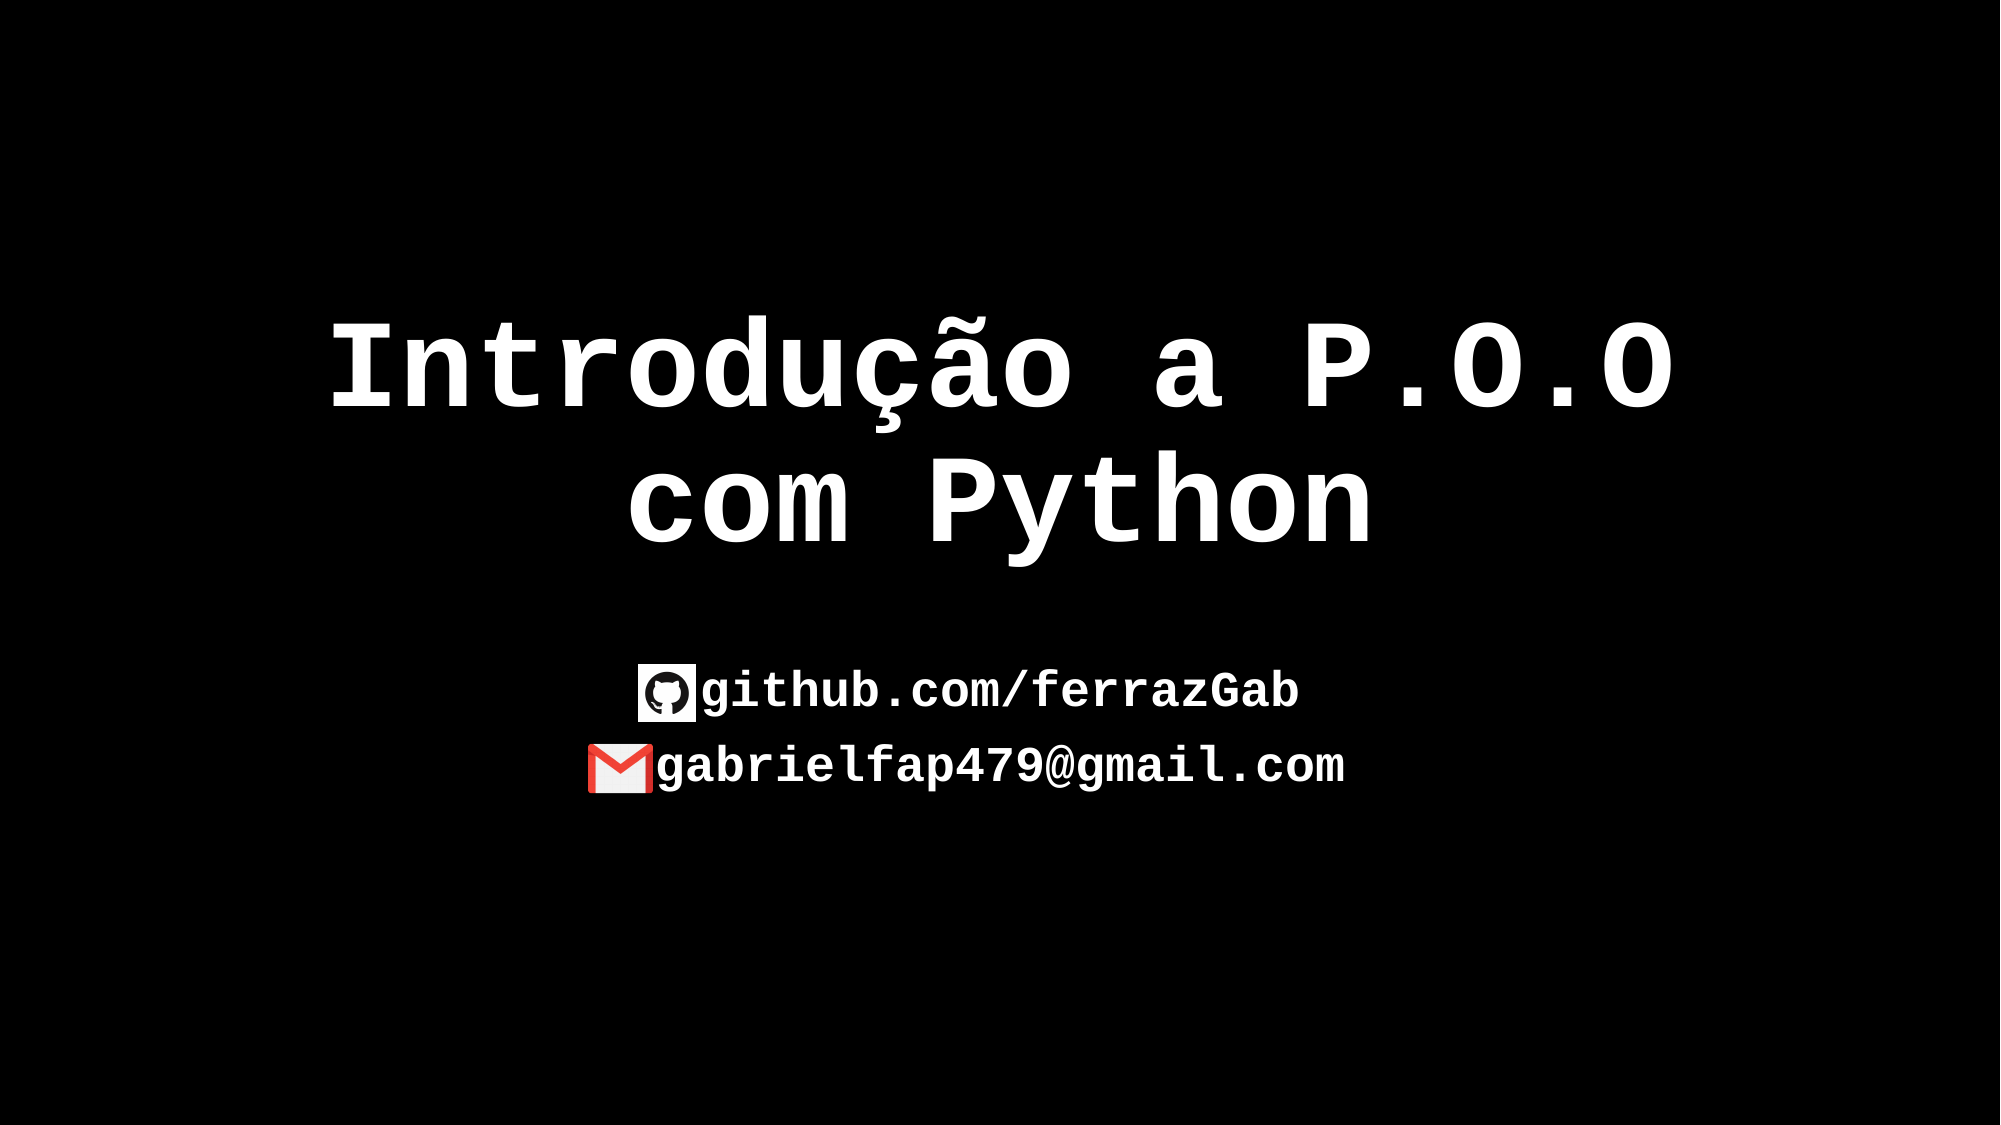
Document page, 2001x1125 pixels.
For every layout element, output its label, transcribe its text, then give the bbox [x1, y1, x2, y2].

picture [638, 664, 696, 722]
title Introdução a P.O.O com Python [249, 184, 1750, 576]
subtitle github.com/ferrazGab gabrielfap479@gmail.com [249, 656, 1750, 863]
picture [588, 736, 653, 801]
